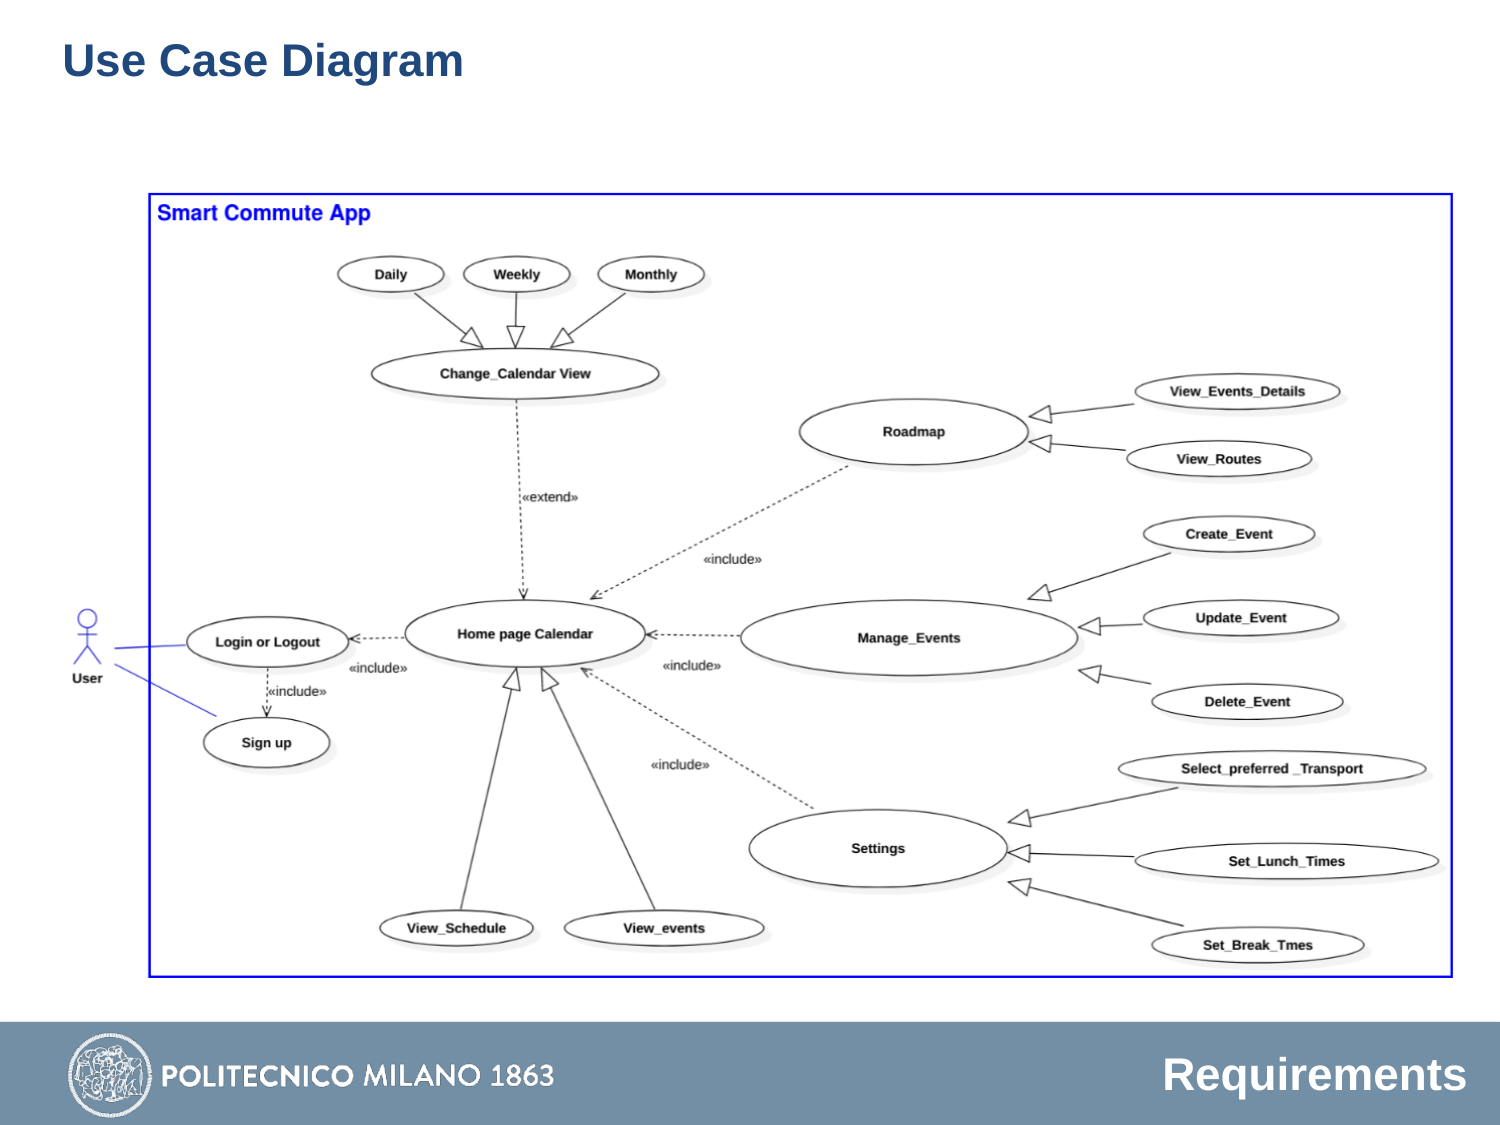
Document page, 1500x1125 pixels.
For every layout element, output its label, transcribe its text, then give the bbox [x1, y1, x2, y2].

picture [62, 1027, 561, 1037]
picture [37, 188, 1466, 982]
picture [62, 1112, 561, 1122]
title Use Case Diagram [47, 22, 1455, 161]
text_box Requirements [47, 1037, 1483, 1112]
